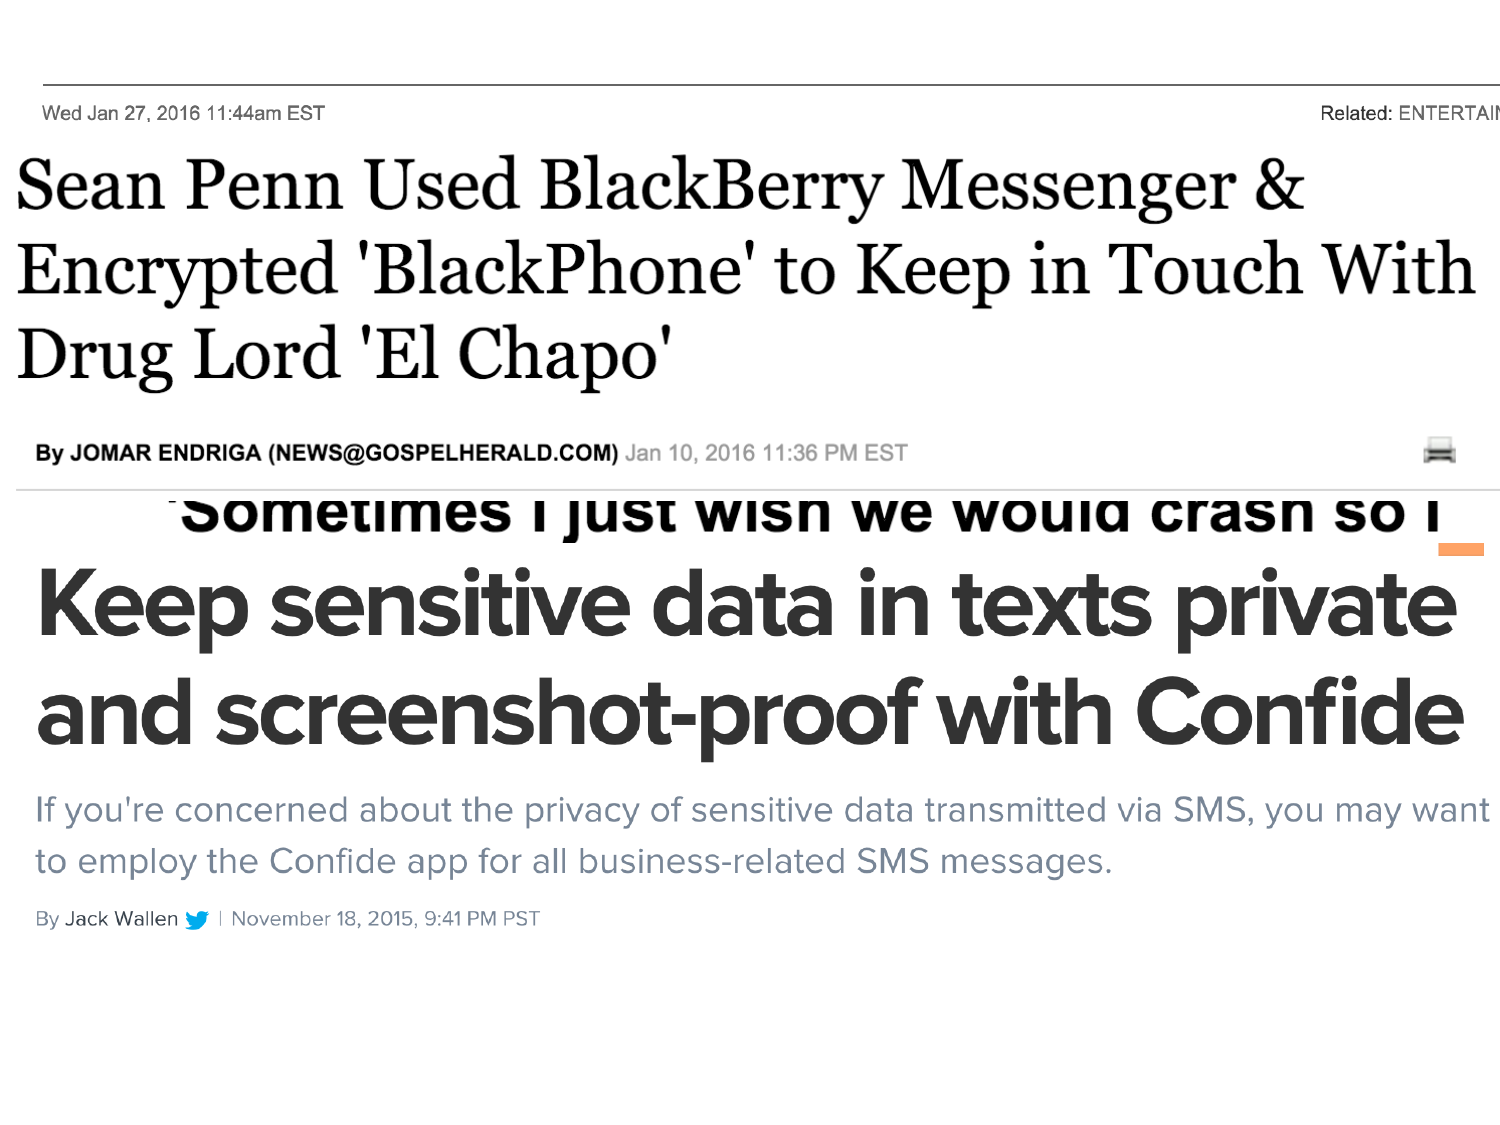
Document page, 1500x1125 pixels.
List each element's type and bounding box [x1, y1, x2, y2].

picture [0, 56, 1500, 936]
